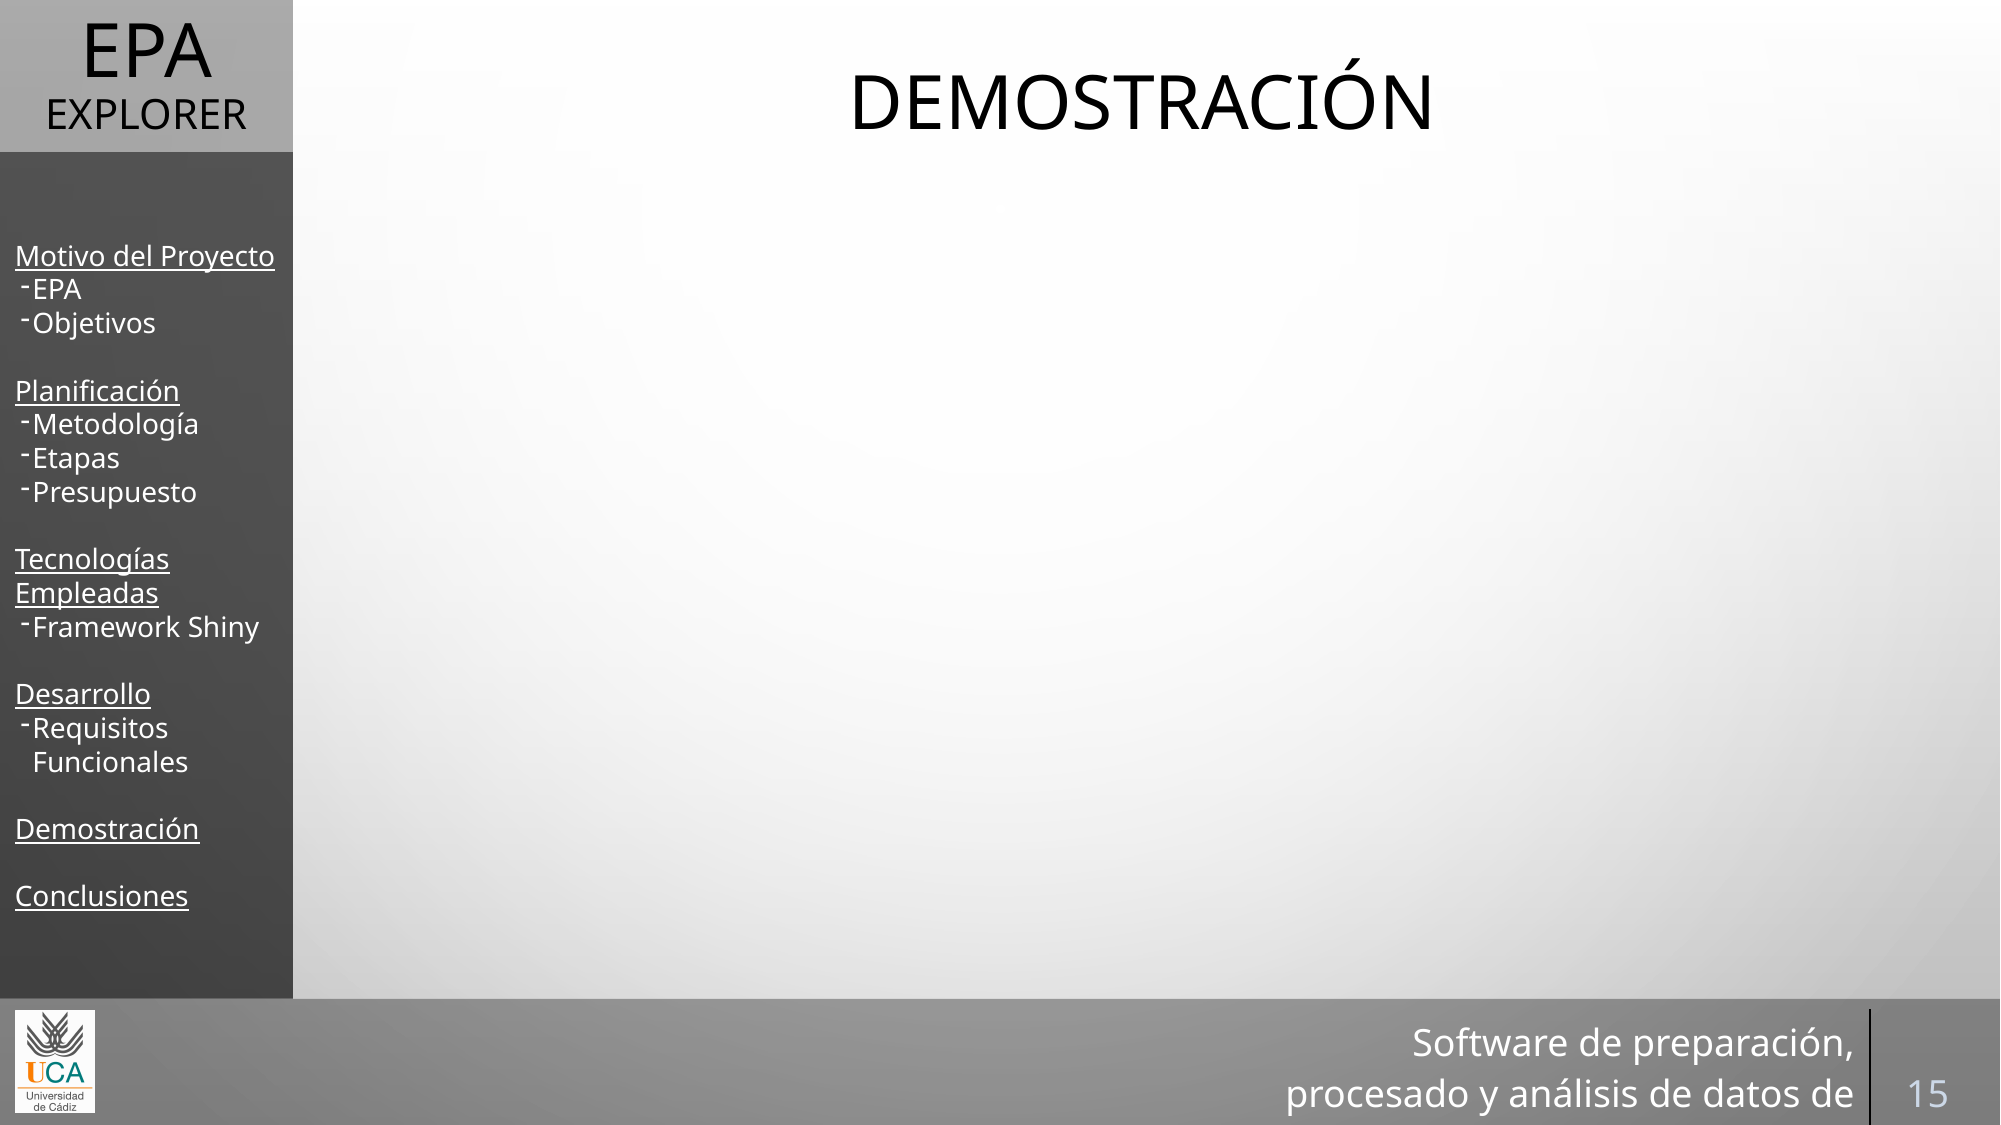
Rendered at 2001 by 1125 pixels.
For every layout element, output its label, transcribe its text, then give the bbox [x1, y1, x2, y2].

text_box EPA Explorer [0, 0, 293, 153]
text_box Motivo del Proyecto EPA Objetivos Planificación Metodología Etapas Presupuesto Tecnologías Empleadas Framework Shiny Desarrollo Requisitos Funcionales Demostración Conclusiones [0, 153, 293, 999]
text_box [0, 998, 2000, 1125]
table_header Software de preparación, procesado y análisis de datos de la EPA [1258, 1009, 1869, 1125]
title DEMOSTRACIÓN [583, 32, 1703, 179]
picture [15, 1010, 95, 1114]
picture [293, 0, 2000, 998]
table_header 15 [1871, 1009, 1985, 1125]
